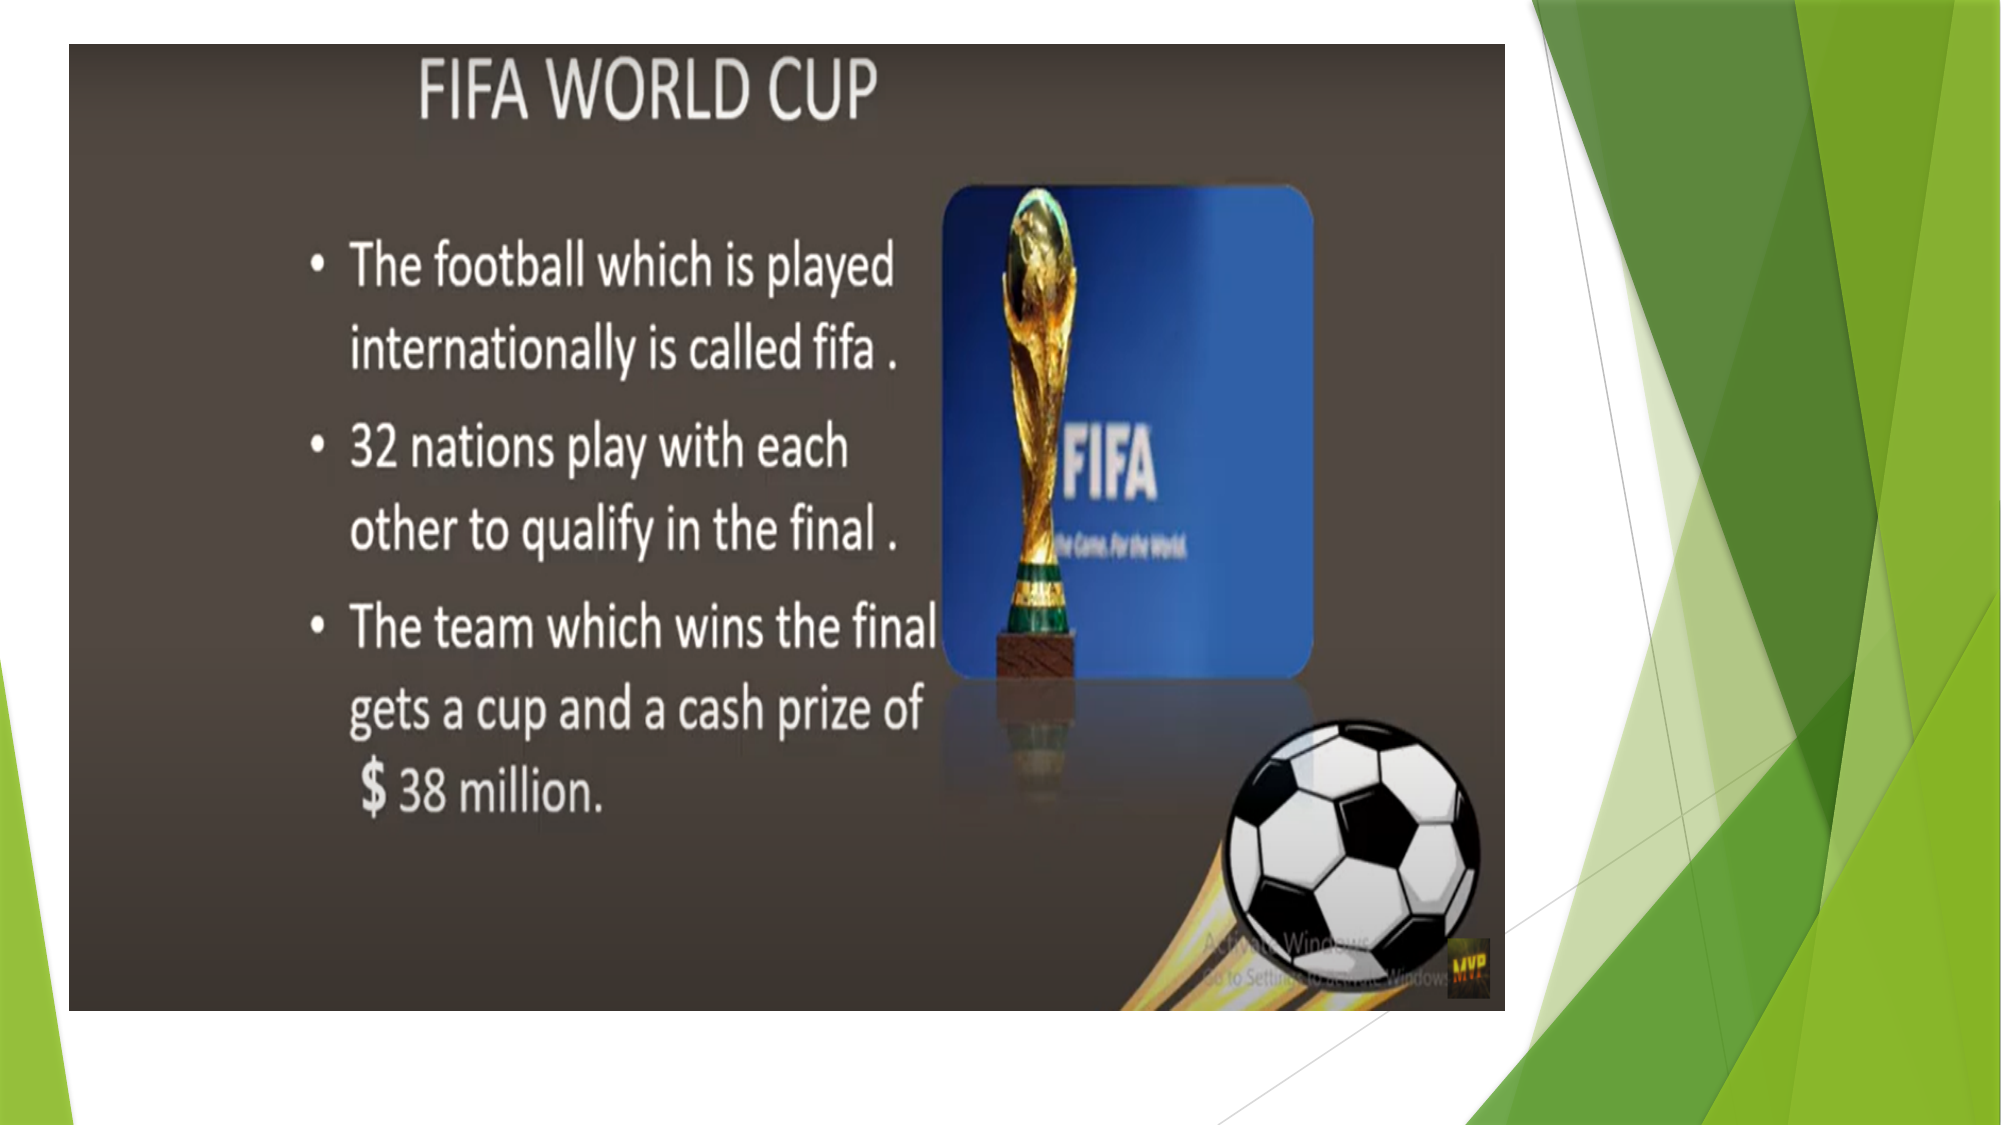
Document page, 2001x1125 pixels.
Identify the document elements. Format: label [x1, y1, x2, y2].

picture [69, 43, 1505, 1011]
